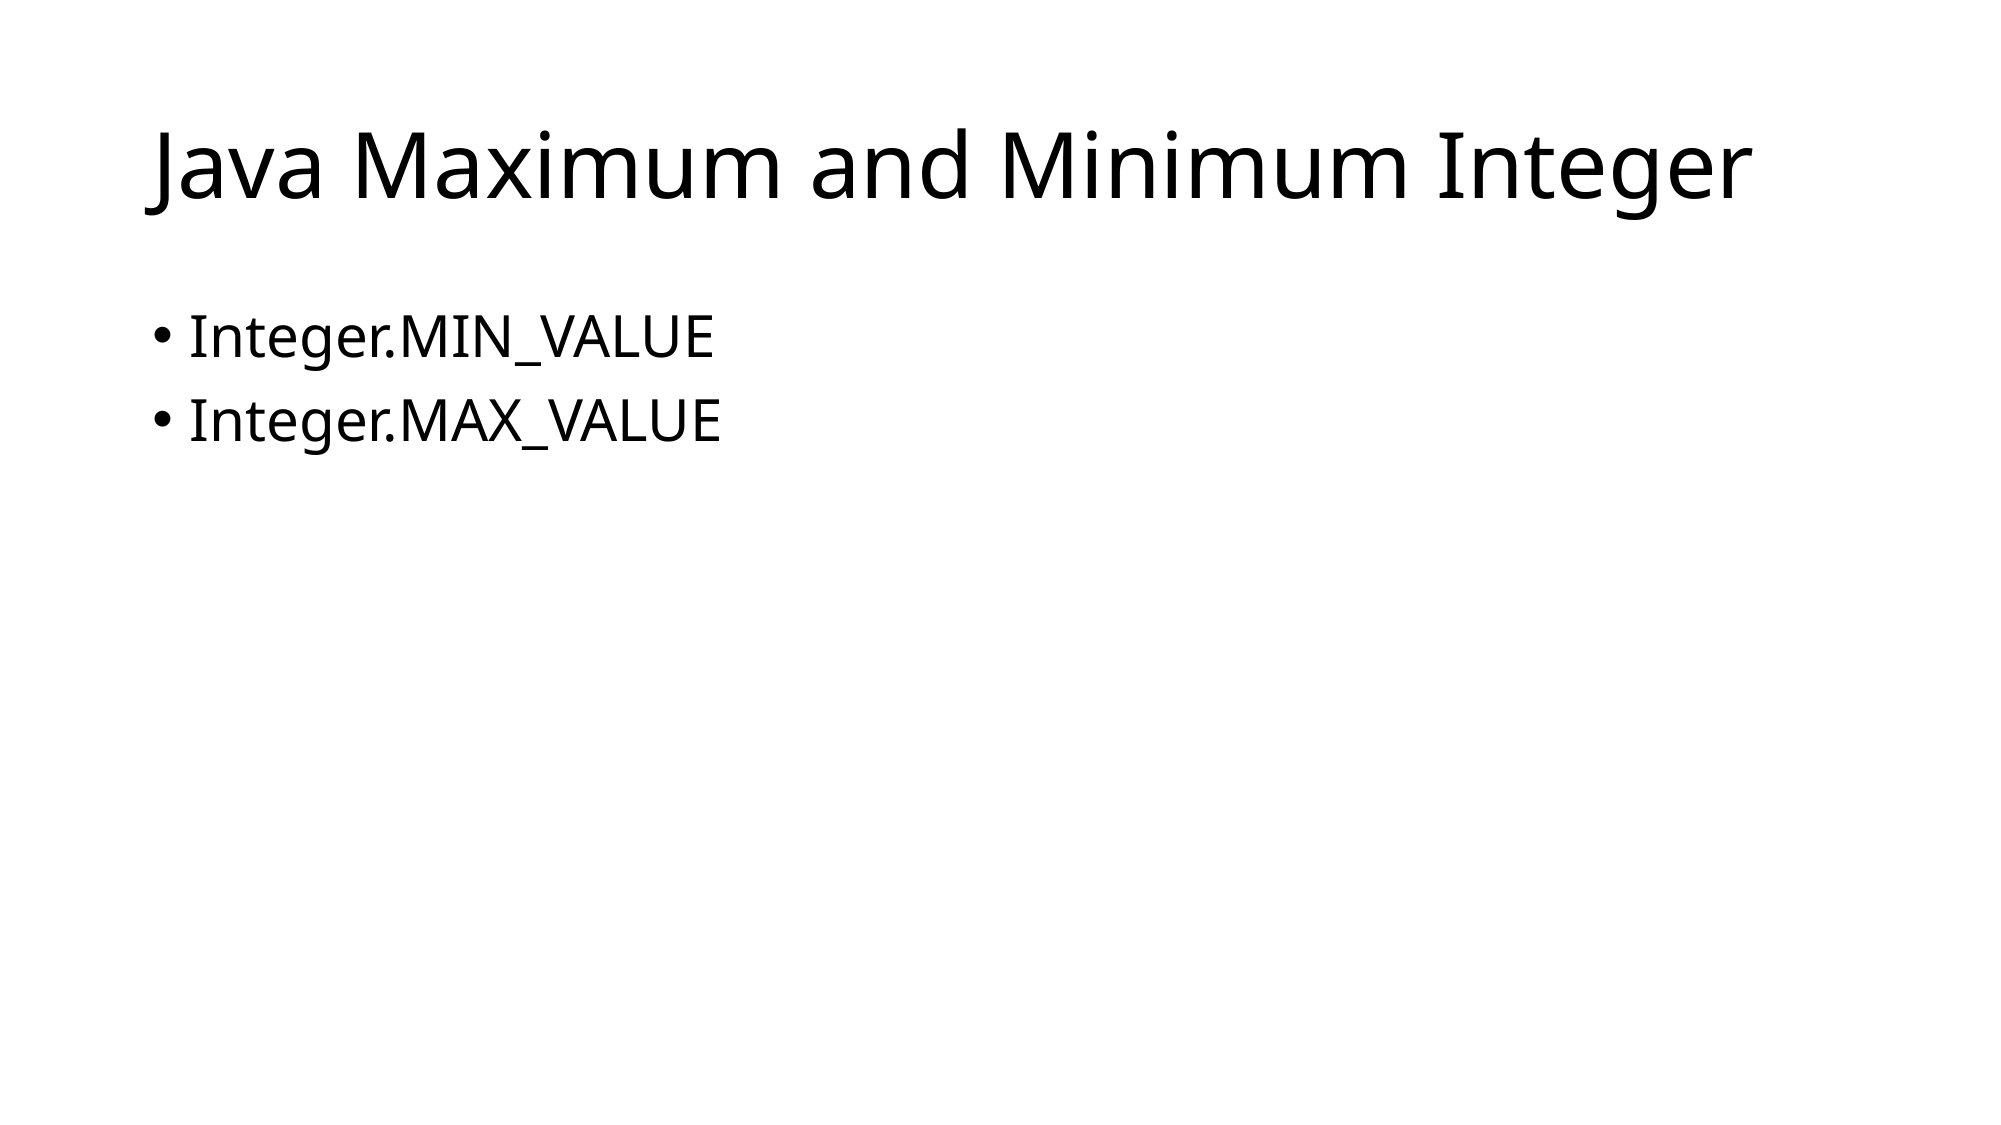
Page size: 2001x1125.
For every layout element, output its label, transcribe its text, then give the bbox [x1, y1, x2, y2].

list Integer.MIN_VALUE Integer.MAX_VALUE [137, 299, 1863, 1014]
title Java Maximum and Minimum Integer [137, 59, 1863, 278]
